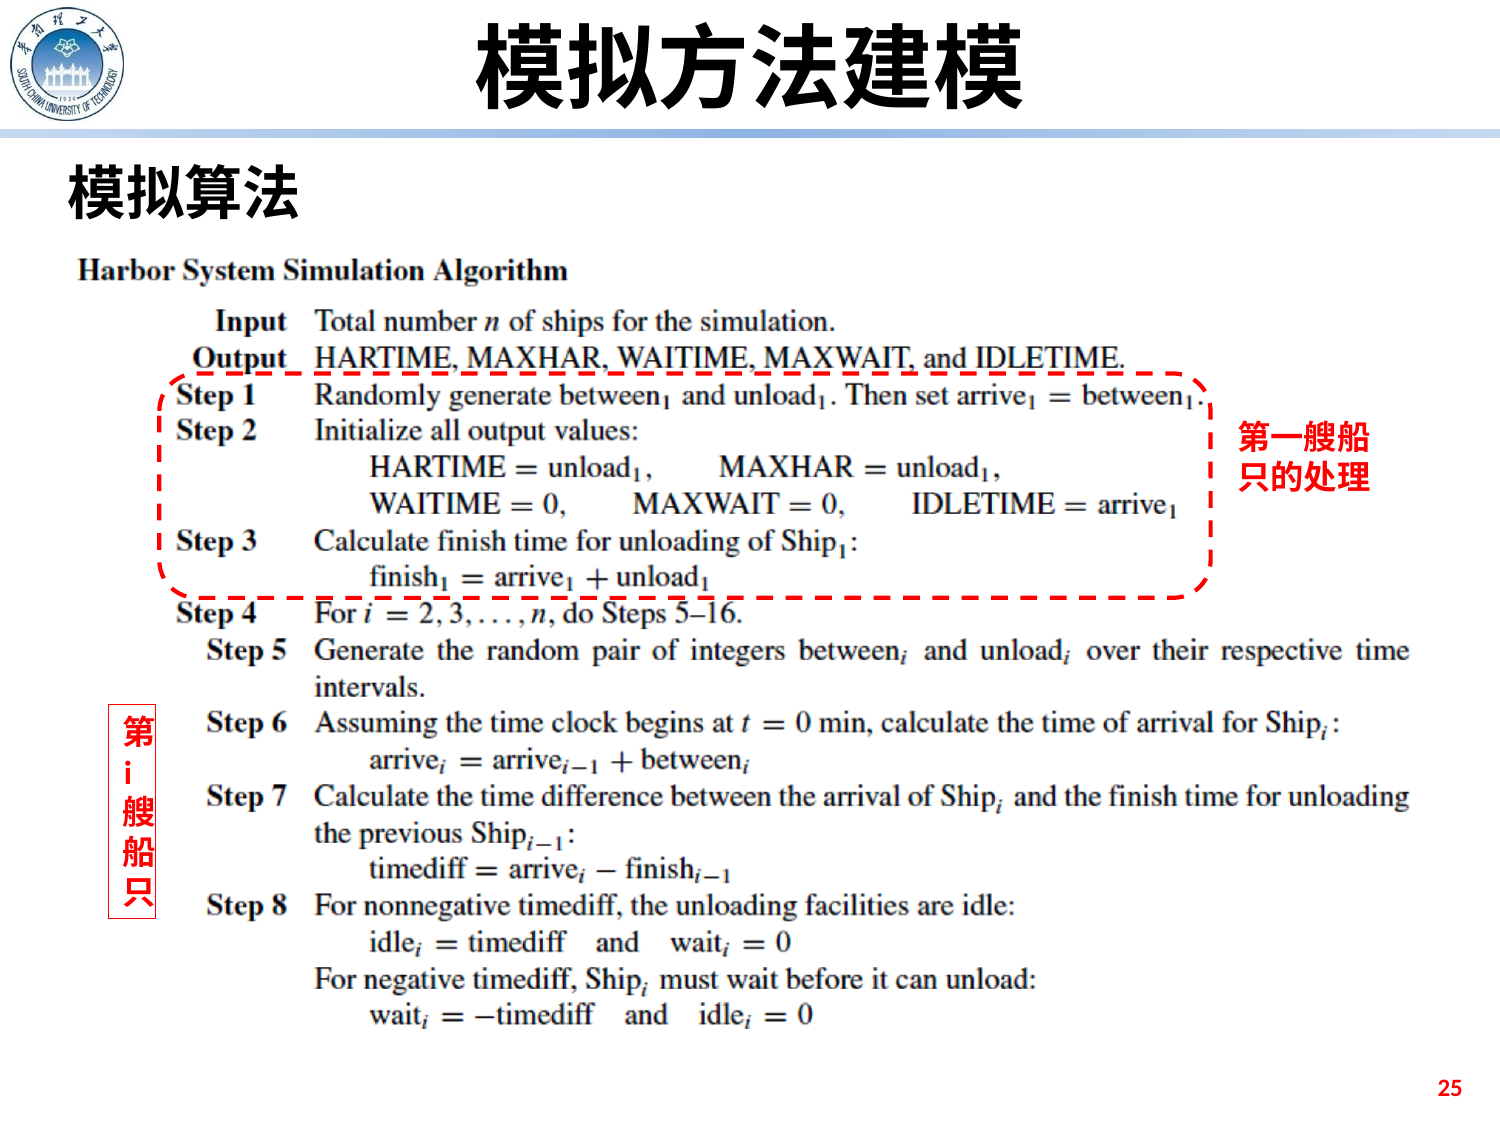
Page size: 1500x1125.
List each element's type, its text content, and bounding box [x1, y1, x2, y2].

text_box 模拟算法 [53, 149, 491, 234]
picture [10, 6, 125, 122]
picture [70, 242, 1430, 1029]
text_box [0, 129, 1500, 138]
slide_number 25 [1128, 1056, 1478, 1117]
text_box 模拟方法建模 [0, 2, 1500, 128]
